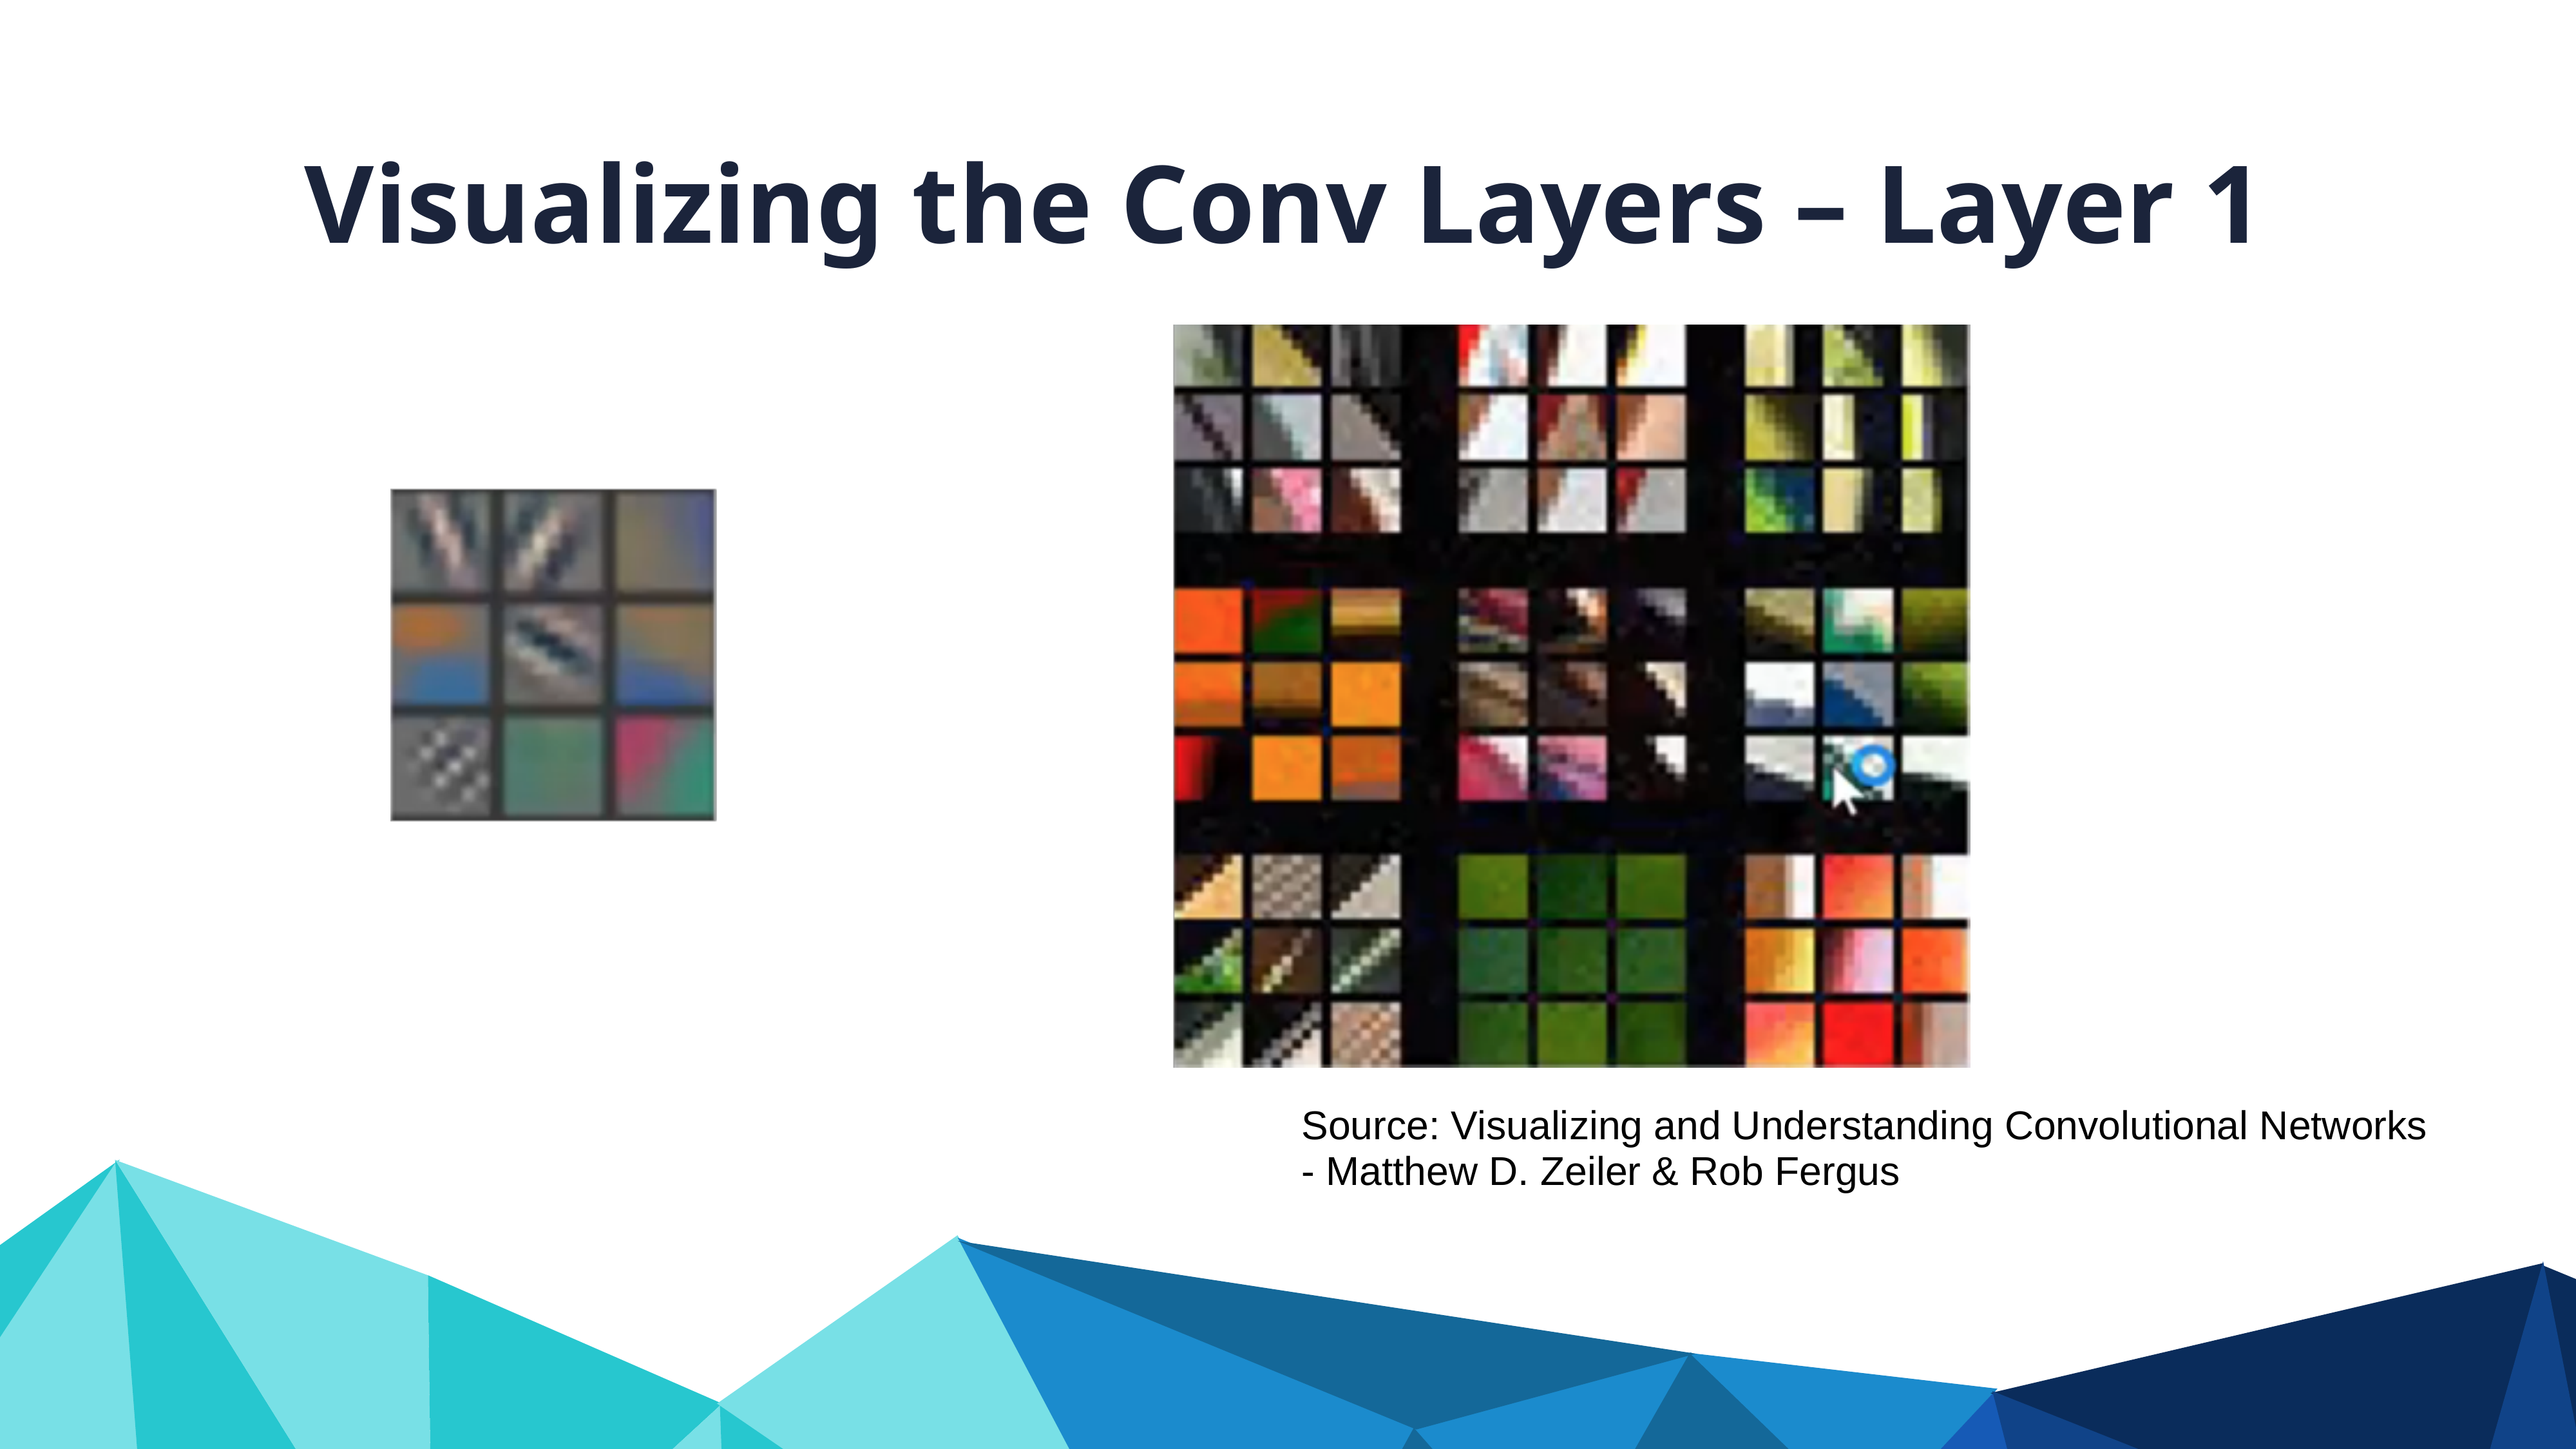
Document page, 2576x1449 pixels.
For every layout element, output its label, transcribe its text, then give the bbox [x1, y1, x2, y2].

picture [15, 1156, 749, 1434]
text_box Source: Visualizing and Understanding Convolutional Networks - Matthew D. Zeiler & Rob Fergus [1292, 990, 2448, 1307]
text_box Visualizing the Conv Layers – Layer 1 [46, 131, 2524, 271]
picture [390, 325, 1971, 1068]
